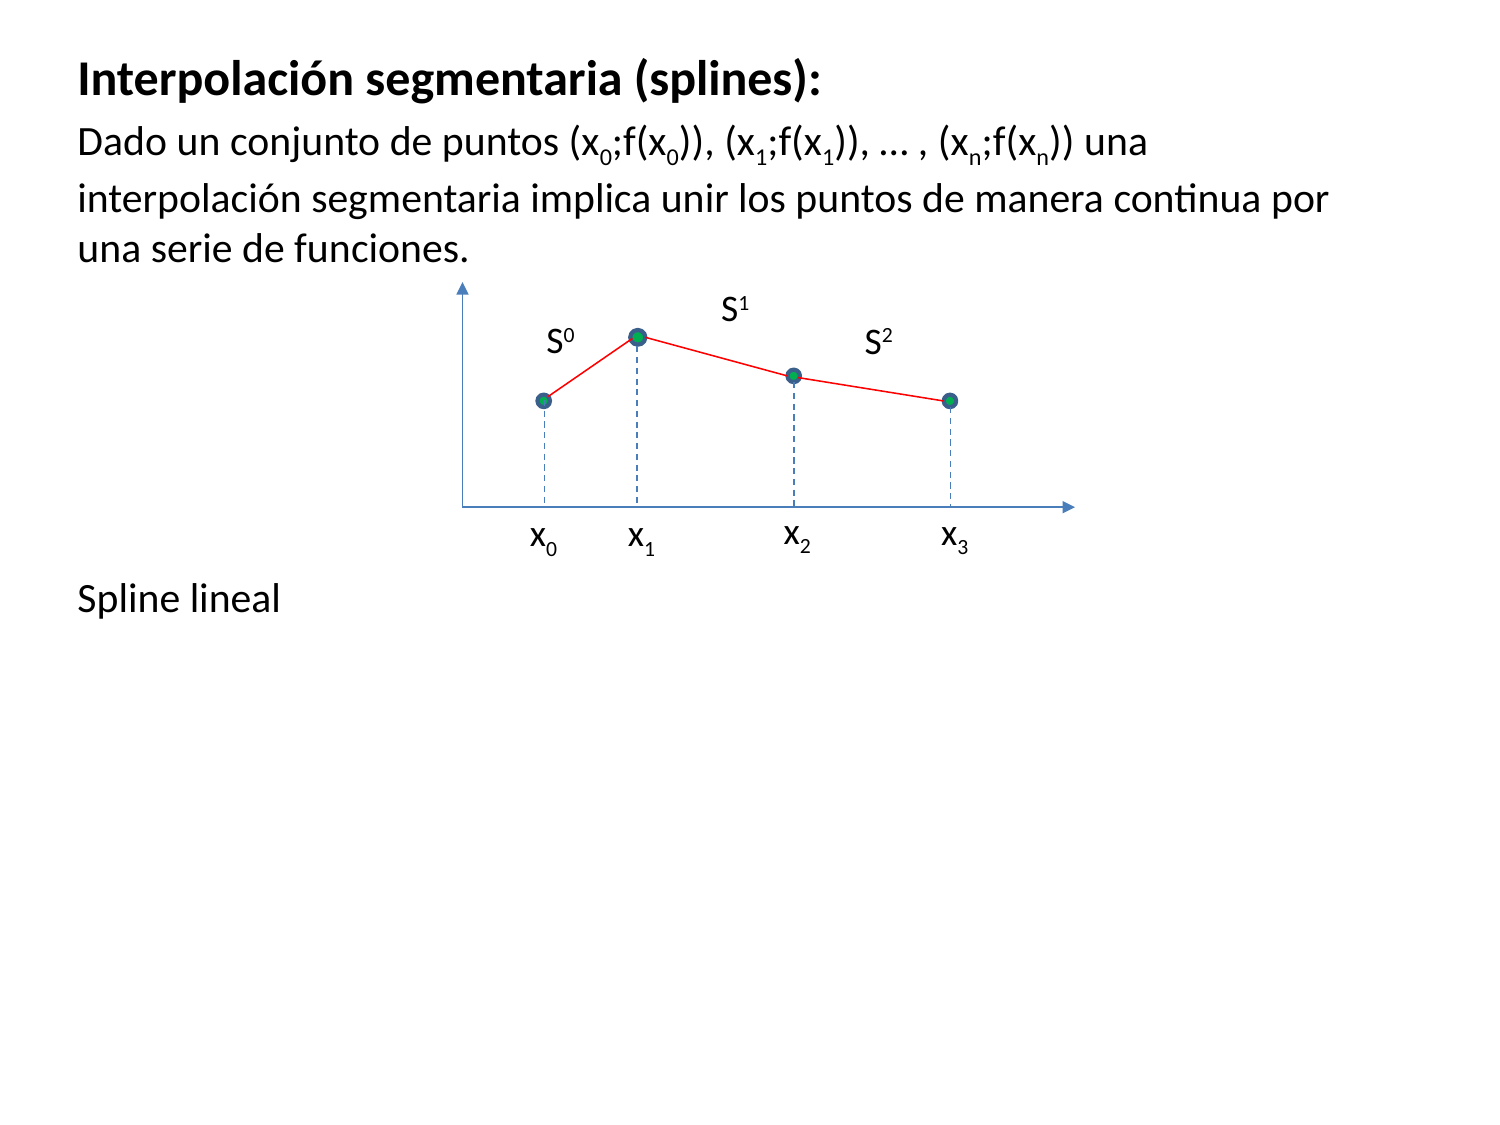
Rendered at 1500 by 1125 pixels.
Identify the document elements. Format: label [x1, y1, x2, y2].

text_box [50, 37, 1375, 963]
text_box [645, 337, 788, 377]
text_box [547, 338, 633, 397]
text_box [462, 276, 1076, 563]
text_box [797, 377, 944, 402]
